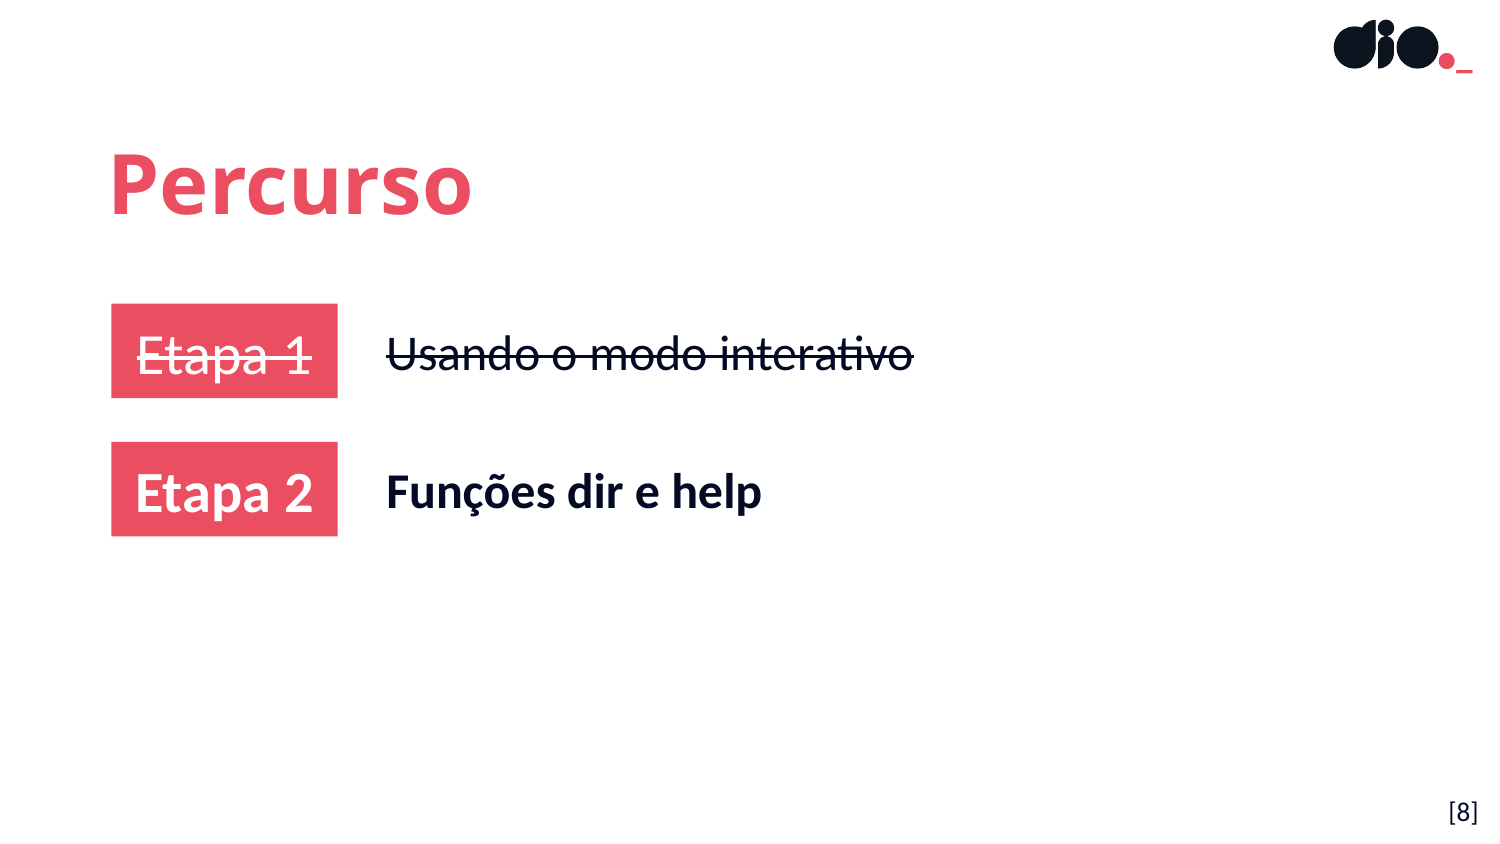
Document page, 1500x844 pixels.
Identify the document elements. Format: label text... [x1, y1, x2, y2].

text_box Usando o modo interativo [371, 313, 1384, 389]
text_box Etapa 2 [111, 441, 338, 537]
picture [1333, 19, 1473, 74]
text_box Percurso [92, 104, 1309, 243]
slide_number [8] [1403, 779, 1494, 844]
text_box Etapa 1 [111, 303, 338, 399]
text_box Funções dir e help [371, 451, 1384, 528]
